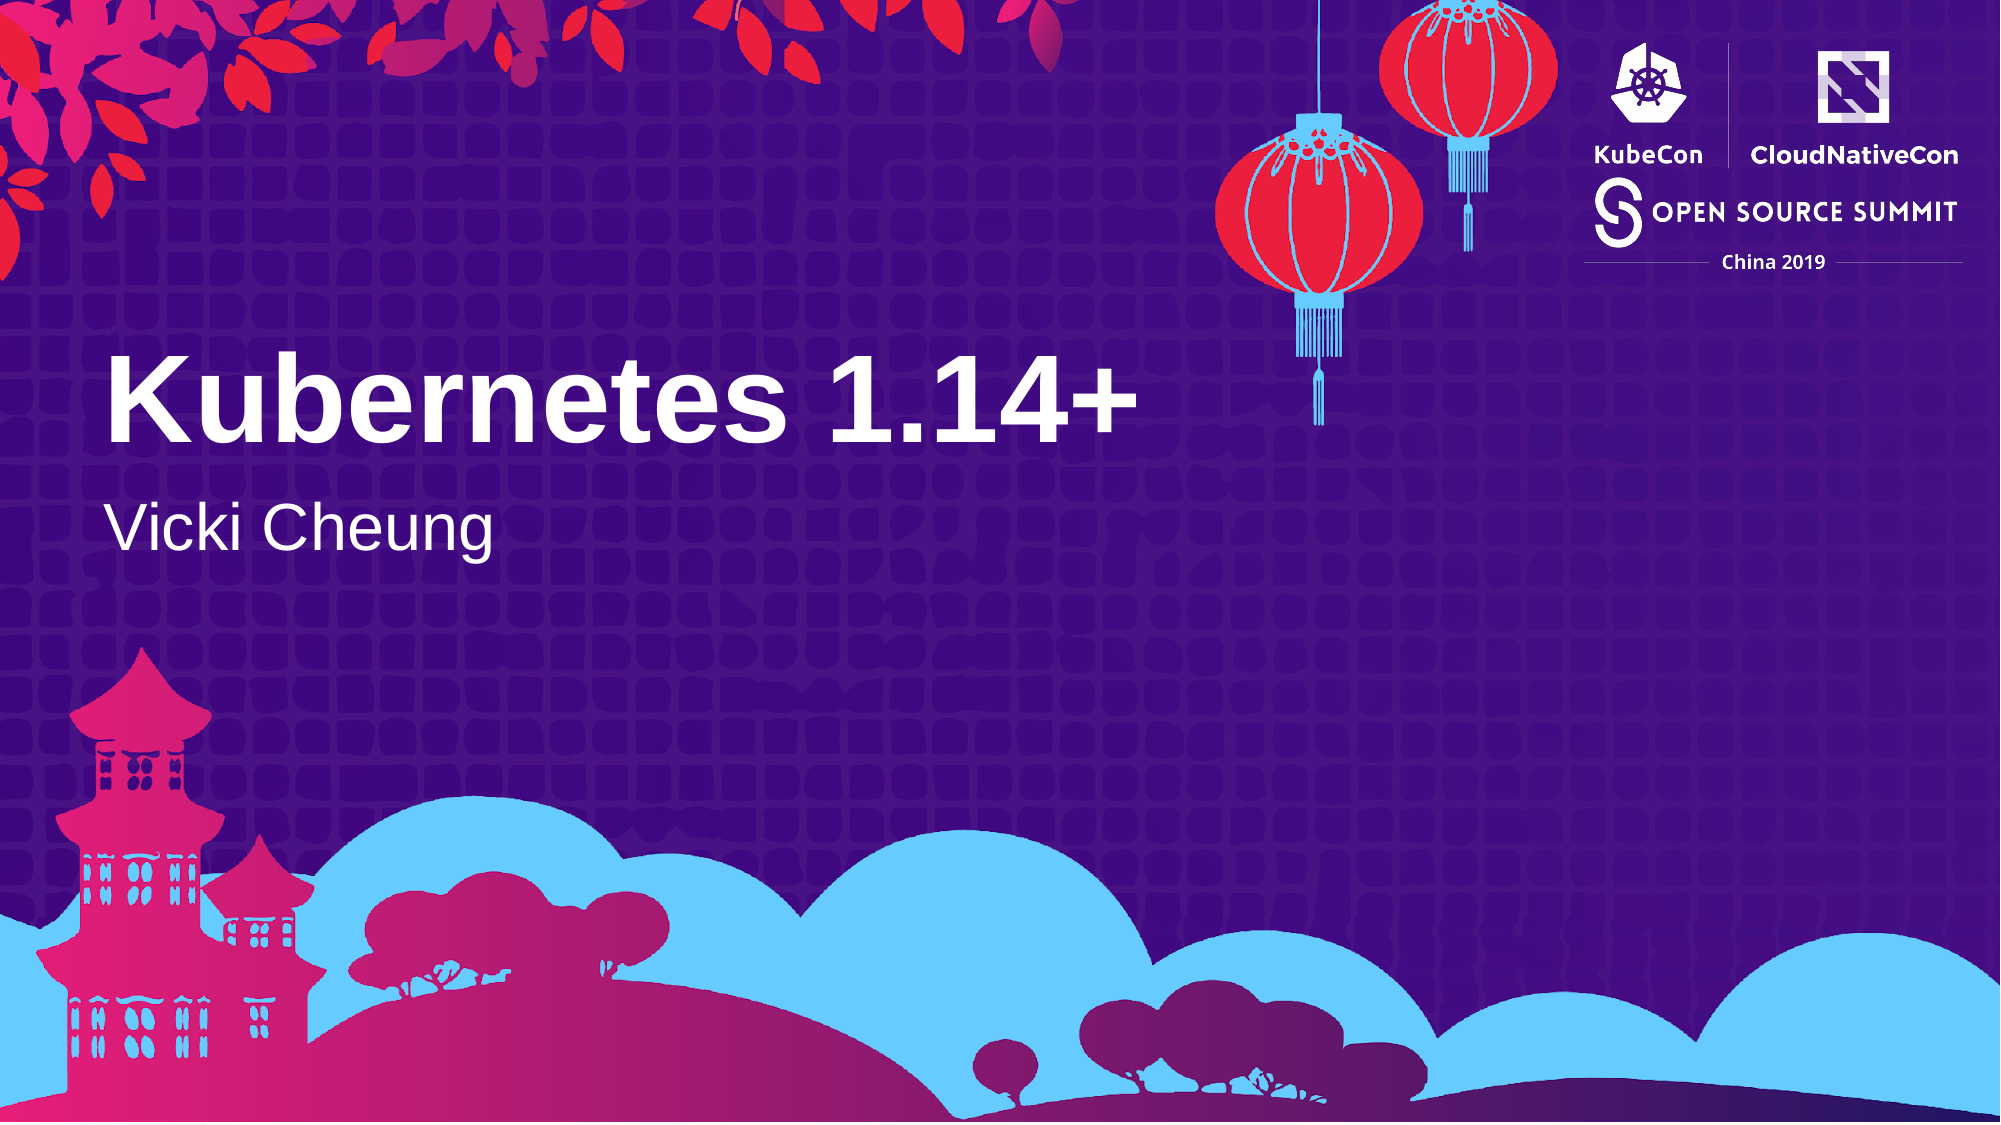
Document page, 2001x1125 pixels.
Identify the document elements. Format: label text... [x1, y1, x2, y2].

text_box Kubernetes 1.14+ [89, 326, 1212, 545]
text_box Vicki Cheung [89, 419, 917, 638]
picture [0, 0, 2000, 1122]
